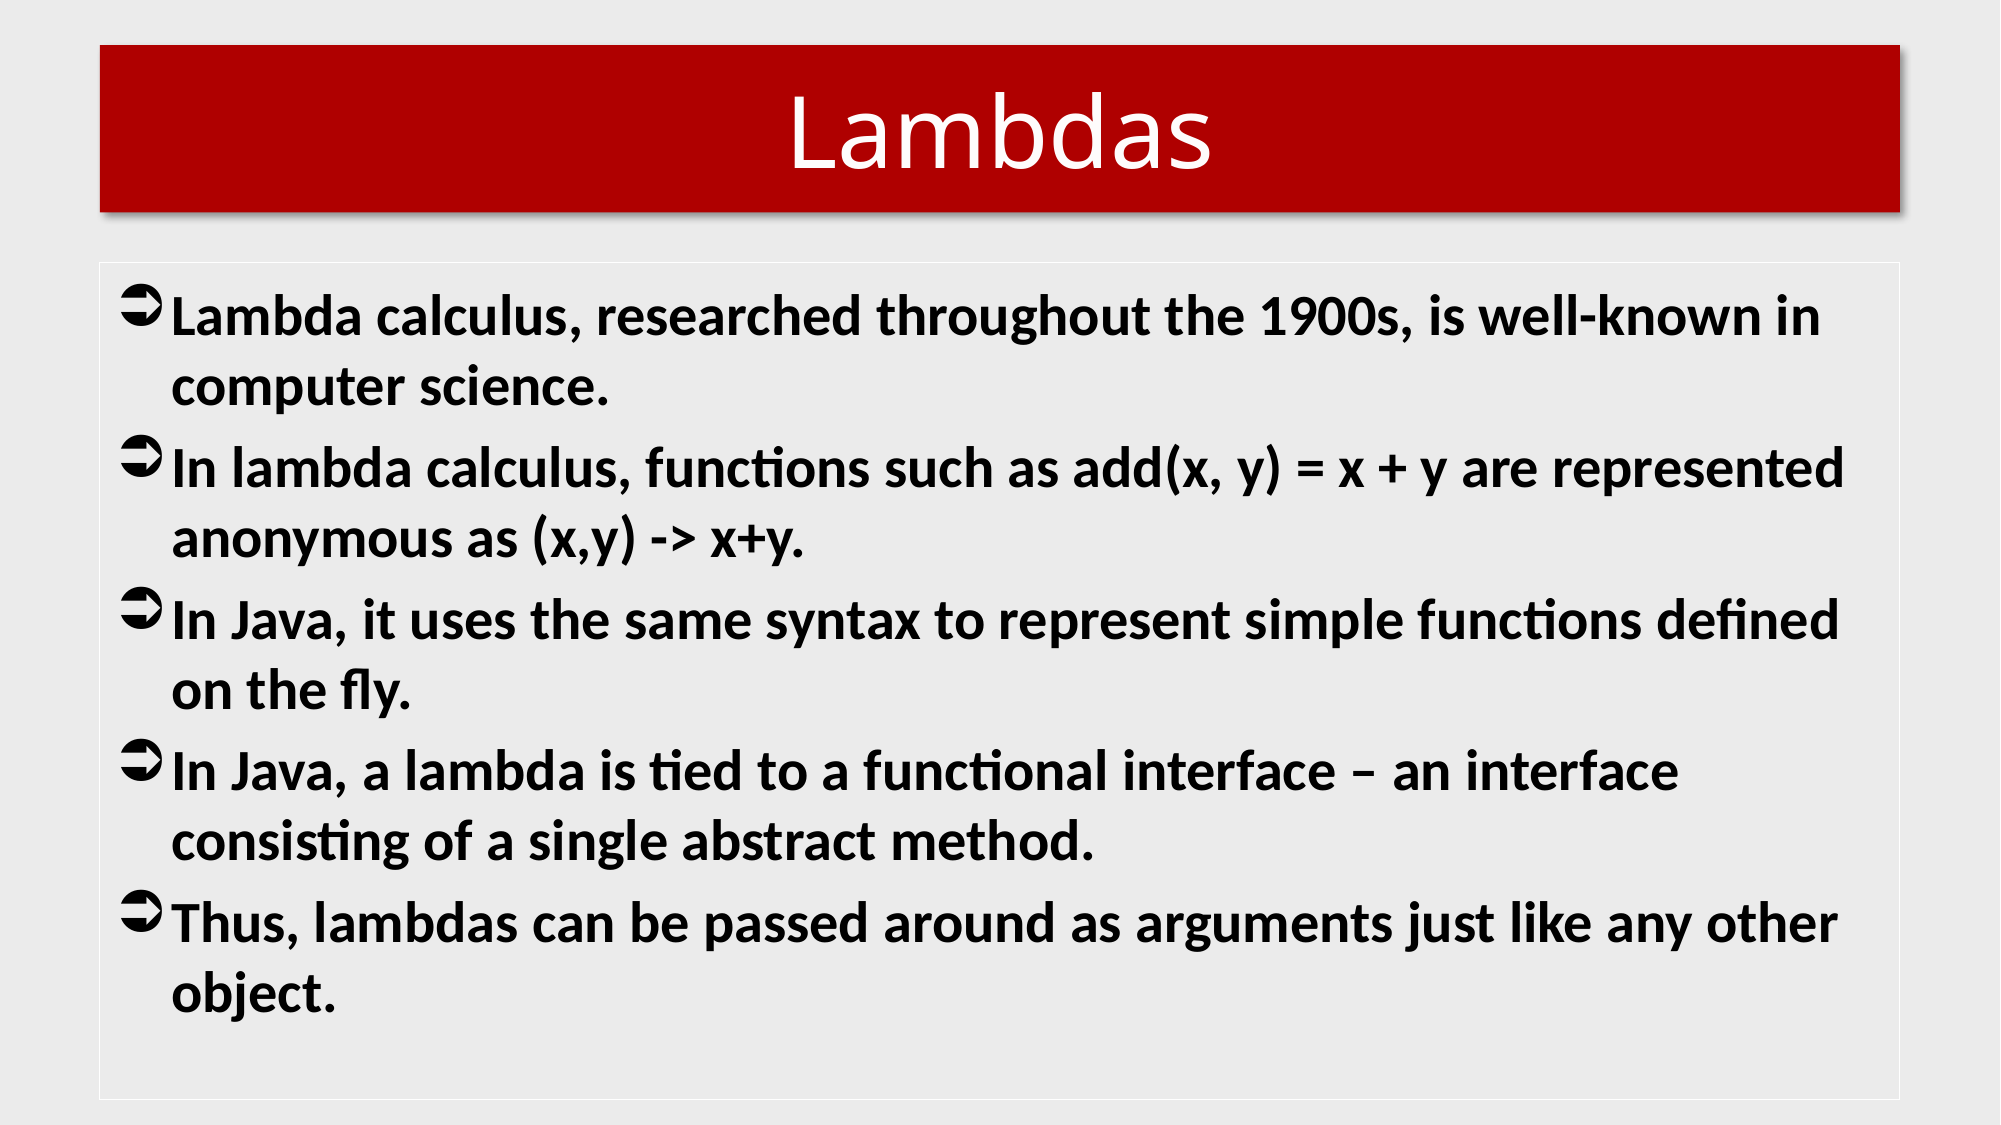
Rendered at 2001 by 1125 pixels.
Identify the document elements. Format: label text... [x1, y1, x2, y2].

list Lambda calculus, researched throughout the 1900s, is well-known in computer science. In lambda calculus, functions such as add(x, y) = x + y are represented anonymous as (x,y) -> x+y. In Java, it uses the same syntax to represent simple functions defined on the fly. In Java, a lambda is tied to a functional interface – an interface consisting of a single abstract method. Thus, lambdas can be passed around as arguments just like any other object. [99, 262, 1900, 1100]
title Lambdas [99, 45, 1900, 213]
